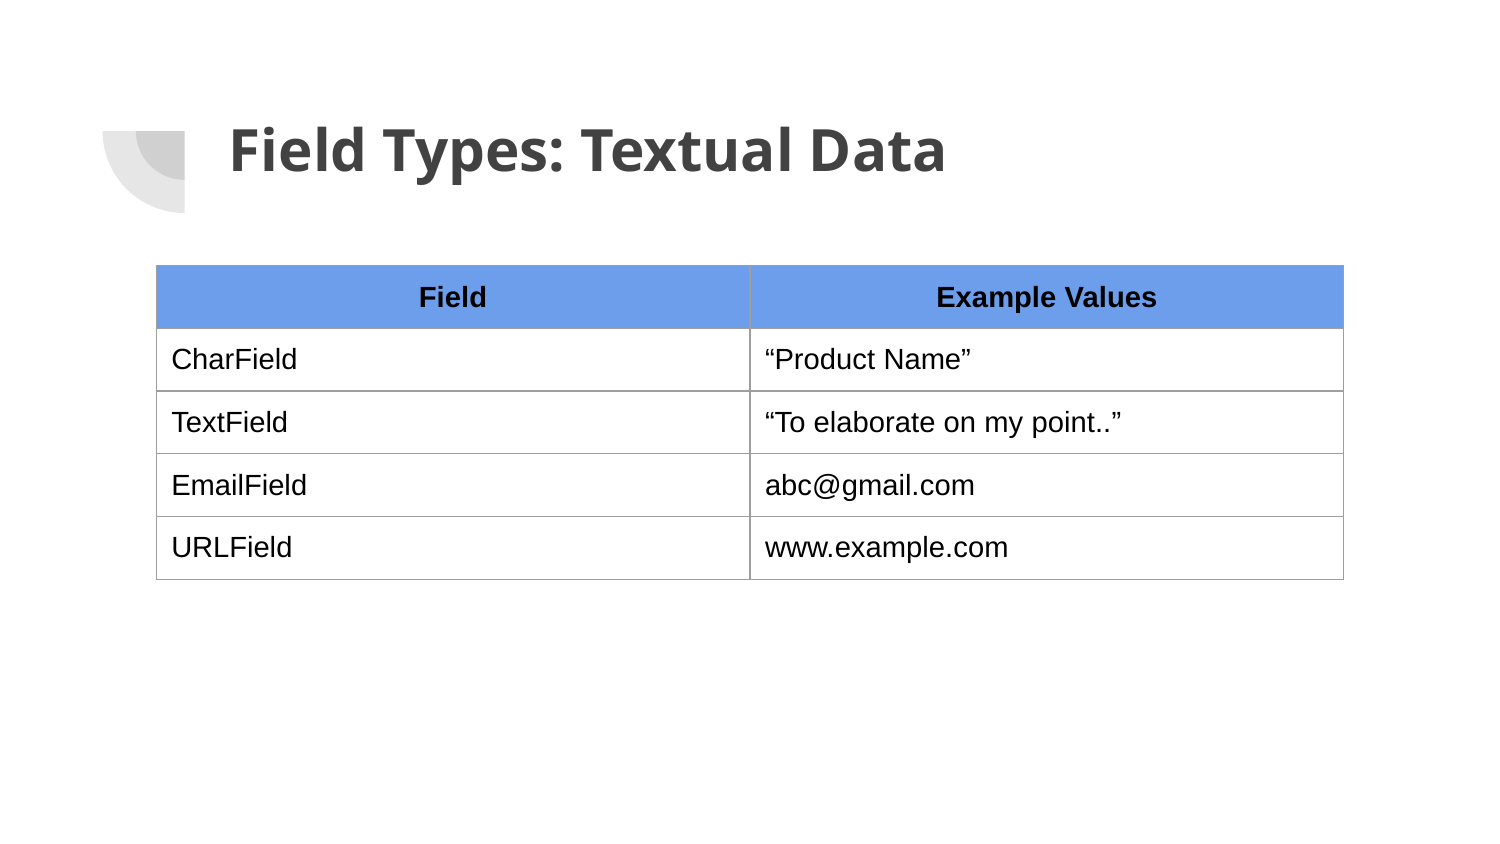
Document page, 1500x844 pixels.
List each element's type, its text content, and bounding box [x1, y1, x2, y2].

table_header Field [157, 266, 749, 328]
table_cell TextField [157, 392, 749, 453]
table_cell “To elaborate on my point..” [751, 392, 1343, 453]
table_cell EmailField [157, 454, 749, 516]
table_cell abc@gmail.com [751, 454, 1343, 516]
table_cell CharField [157, 329, 749, 390]
table_header Example Values [751, 266, 1343, 328]
table_cell URLField [157, 517, 749, 579]
title Field Types: Textual Data [213, 98, 1368, 263]
table_cell www.example.com [751, 517, 1343, 579]
table_cell “Product Name” [751, 329, 1343, 390]
